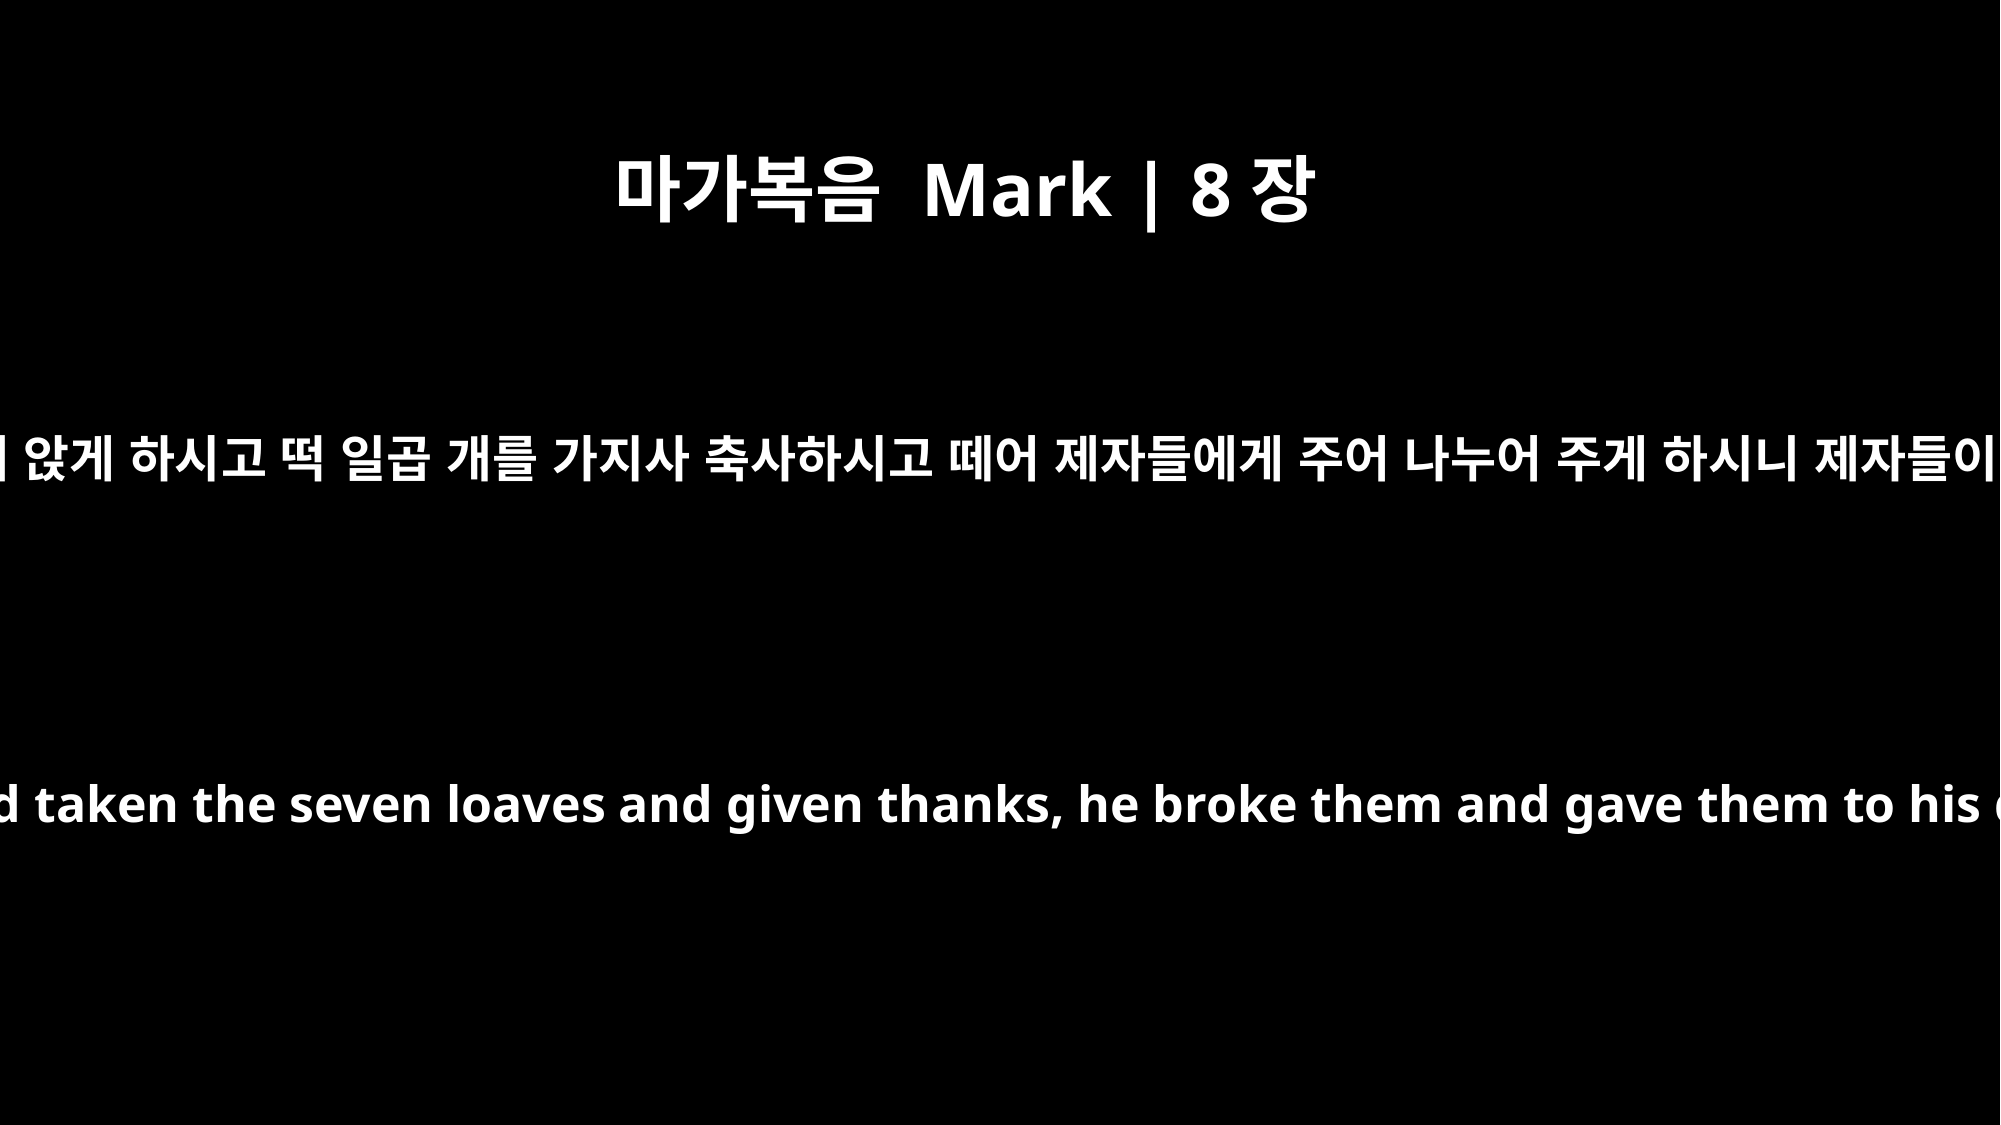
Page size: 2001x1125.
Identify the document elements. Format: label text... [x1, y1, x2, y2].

text_box 마가복음 Mark | 8장 [599, 136, 1333, 239]
text_box He told the crowd to sit down on the ground. When he had taken the seven loaves and given thanks, he broke them and gave them to his disciples to set before the people, and they did so. [0, 764, 2000, 840]
text_box 6 예수께서 무리를 명하여 땅에 앉게 하시고 떡 일곱 개를 가지사 축사하시고 떼어 제자들에게 주어 나누어 주게 하시니 제자들이 무리에게 나누어 주더라 [0, 359, 2000, 495]
